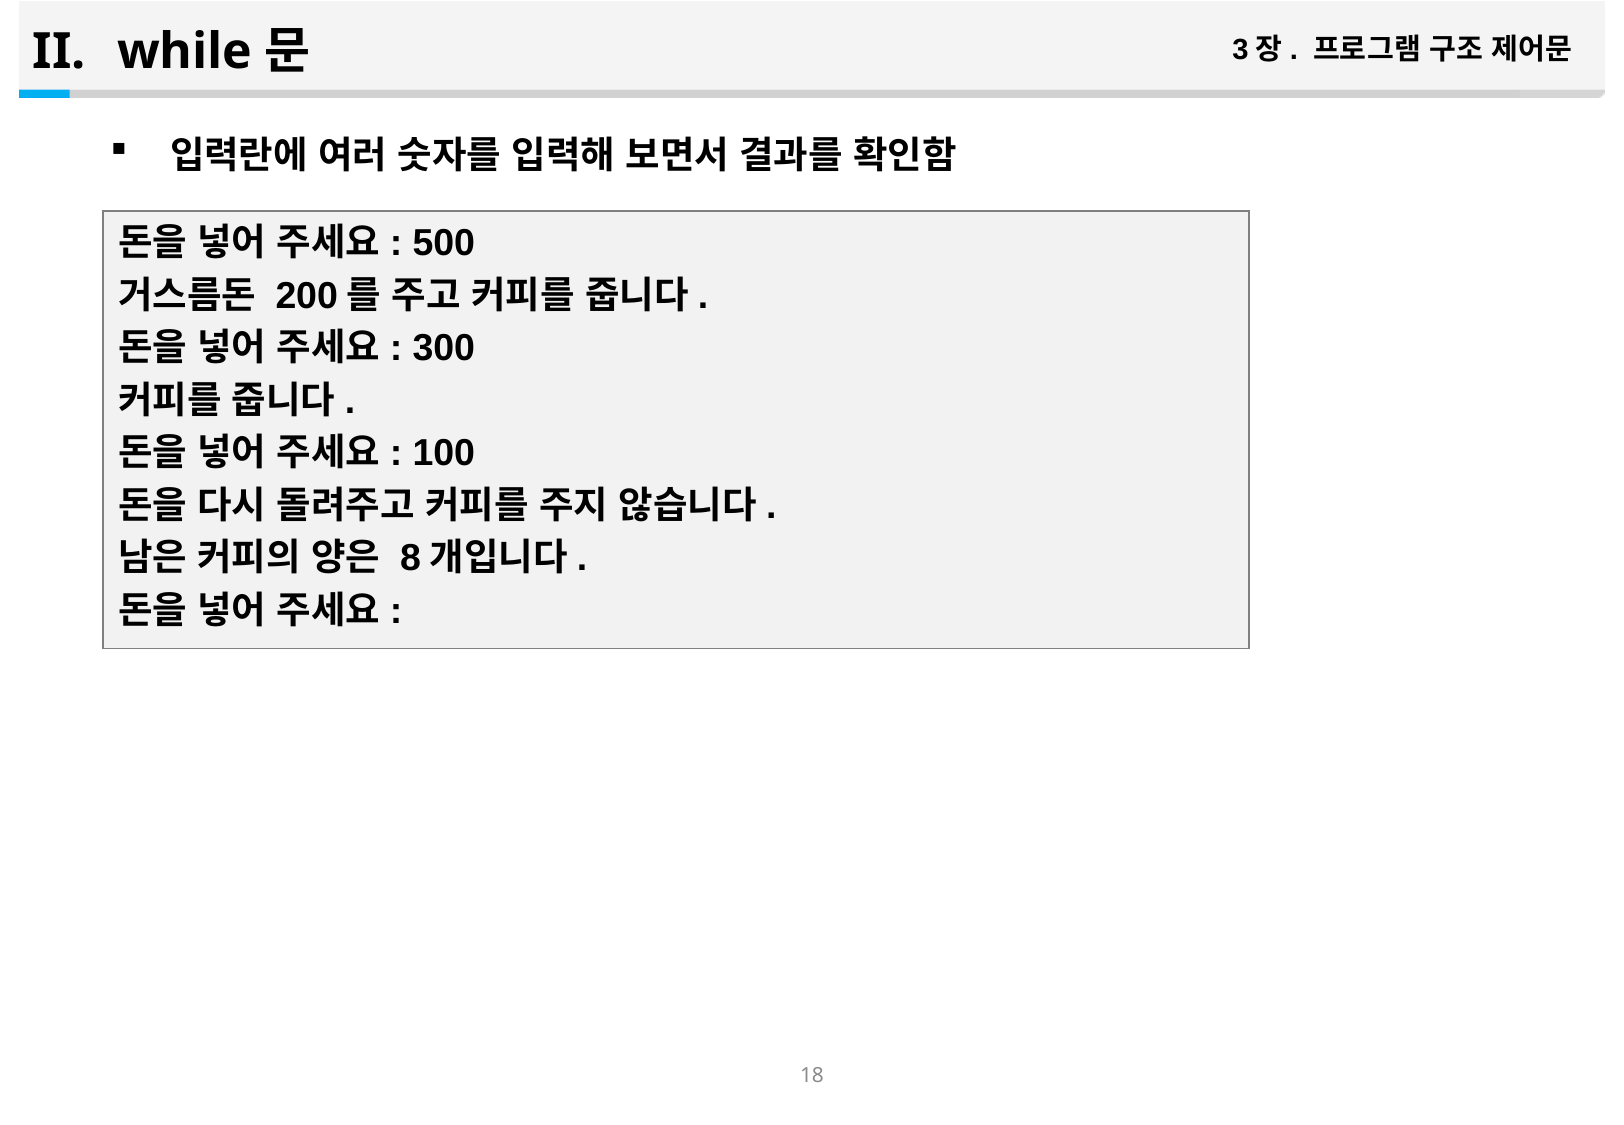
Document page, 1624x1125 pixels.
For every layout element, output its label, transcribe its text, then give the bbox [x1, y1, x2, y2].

slide_number 17 [622, 1045, 1002, 1106]
text_box 입력란에 여러 숫자를 입력해 보면서 결과를 확인함 [20, 124, 1602, 250]
picture [19, 1, 1605, 98]
list while문 [17, 11, 1167, 85]
text_box 3장. 프로그램 구조 제어문 [1217, 22, 1596, 73]
text_box 돈을 넣어 주세요: 500 거스름돈 200를 주고 커피를 줍니다. 돈을 넣어 주세요: 300 커피를 줍니다. 돈을 넣어 주세요: 100 돈을 다시 돌려주고 커피를 주지 않습니다. 남은 커피의 양은 8개입니다. 돈을 넣어 주세요: [103, 210, 1250, 649]
